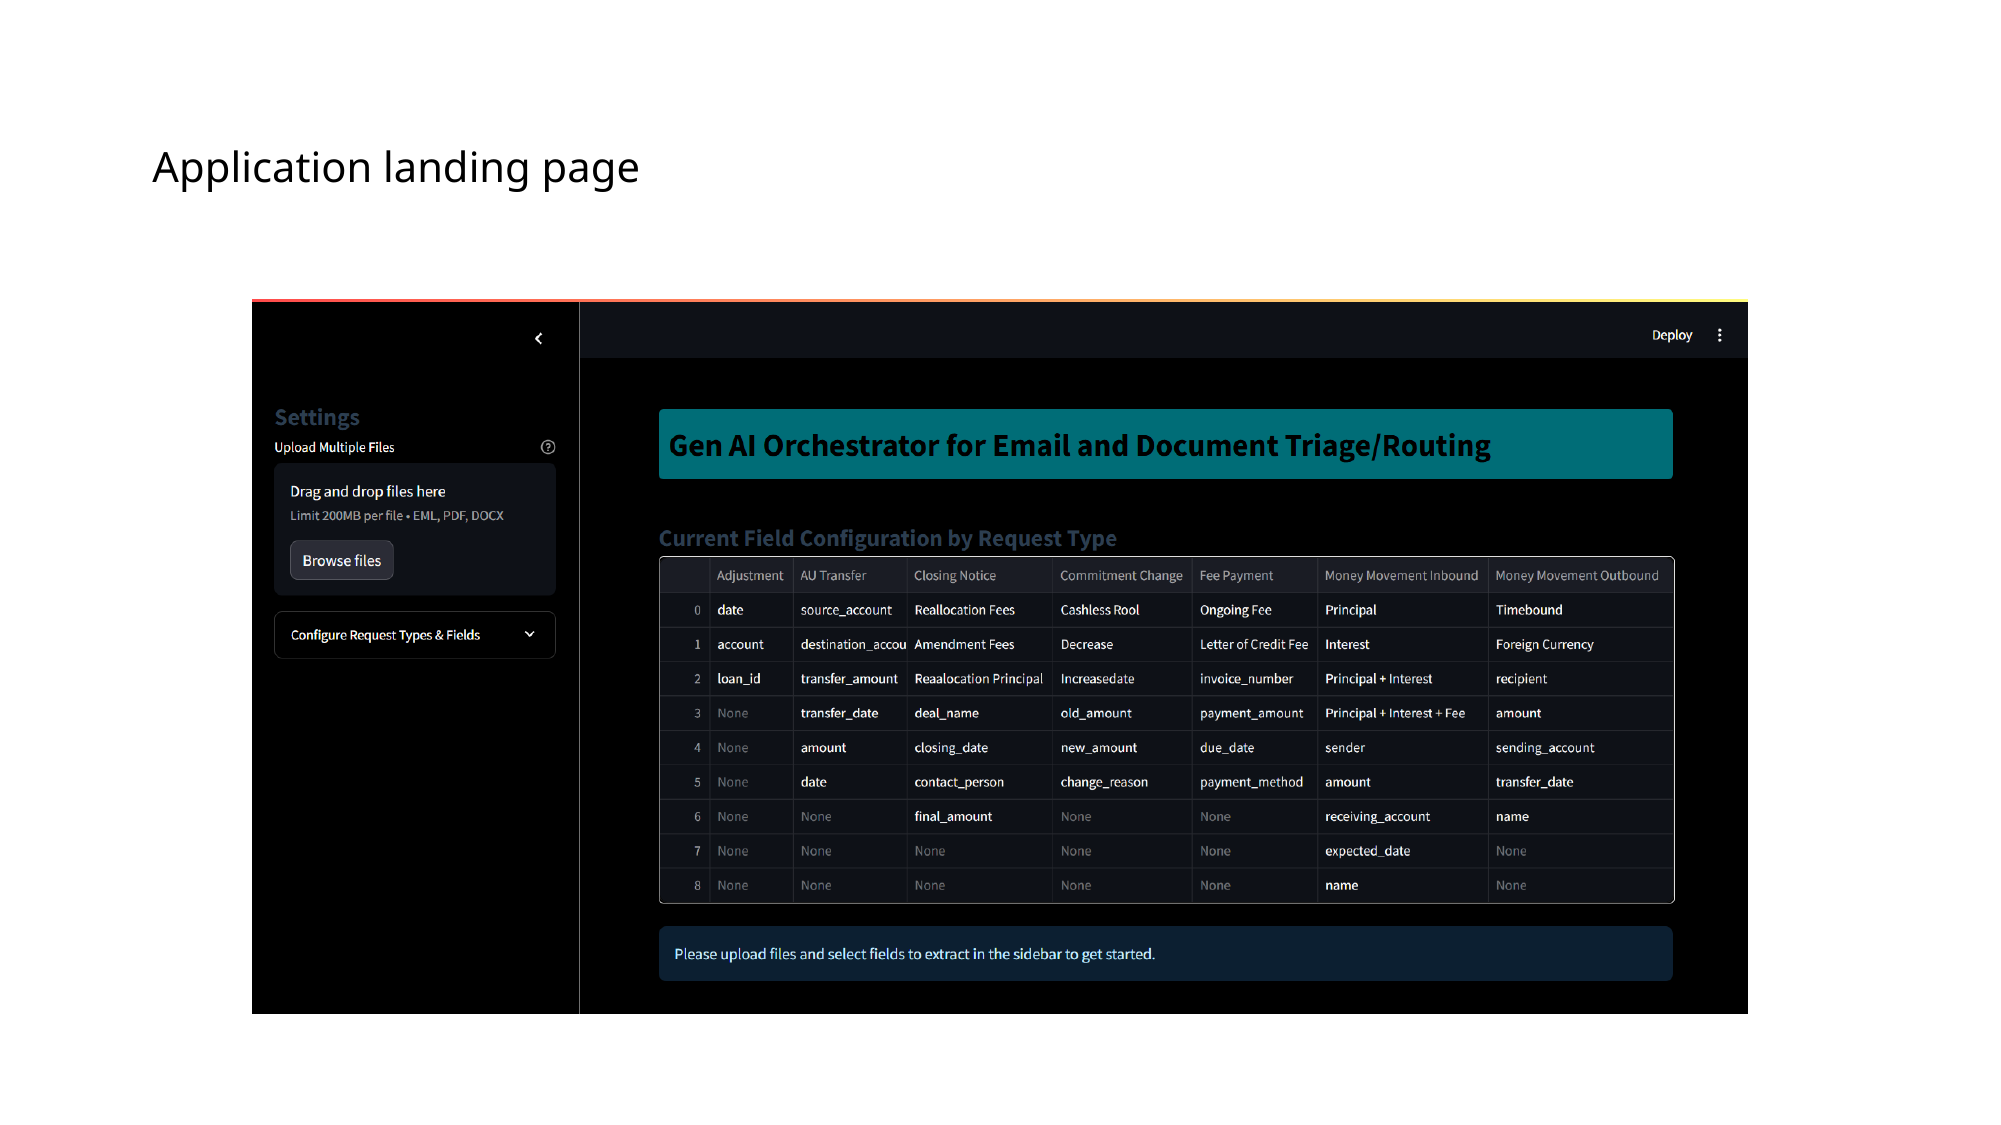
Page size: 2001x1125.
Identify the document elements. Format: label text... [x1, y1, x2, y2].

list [251, 298, 1749, 1014]
title Application landing page [137, 59, 1863, 278]
